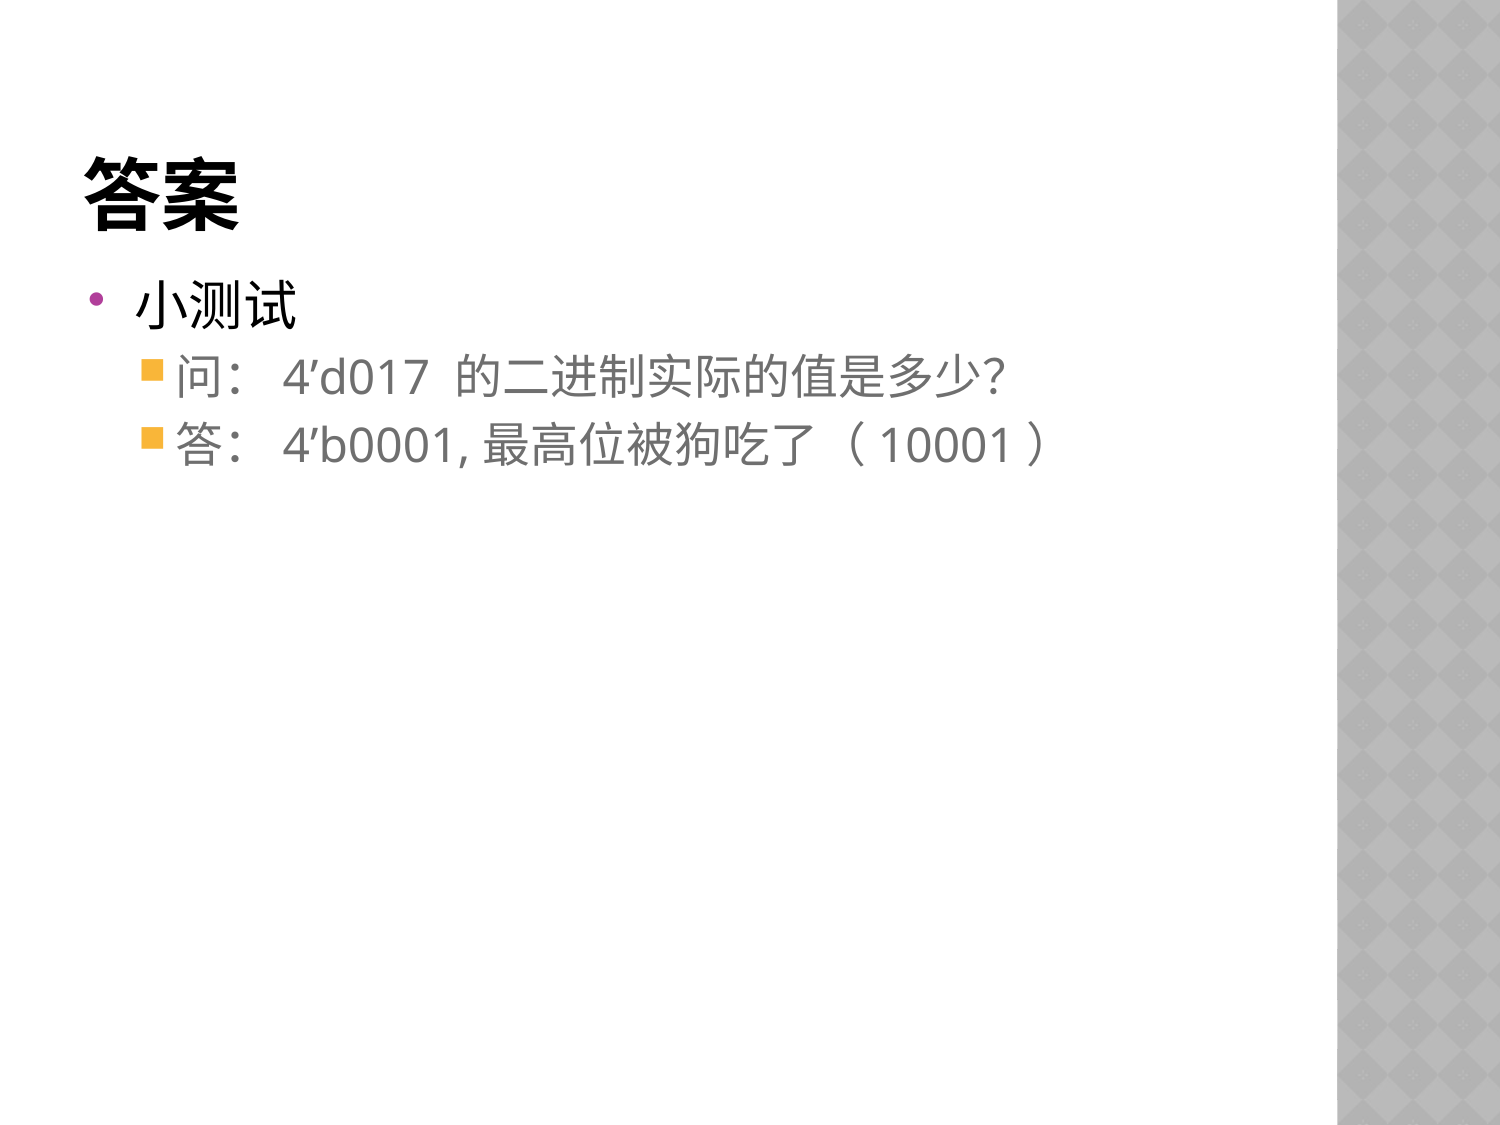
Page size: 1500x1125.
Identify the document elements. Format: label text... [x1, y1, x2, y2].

text_box [1337, 0, 1500, 1125]
title 答案 [75, 52, 1263, 240]
list 小测试 问：4’d017 的二进制实际的值是多少？ 答：4’b0001,最高位被狗吃了（10001） [75, 264, 1263, 1059]
